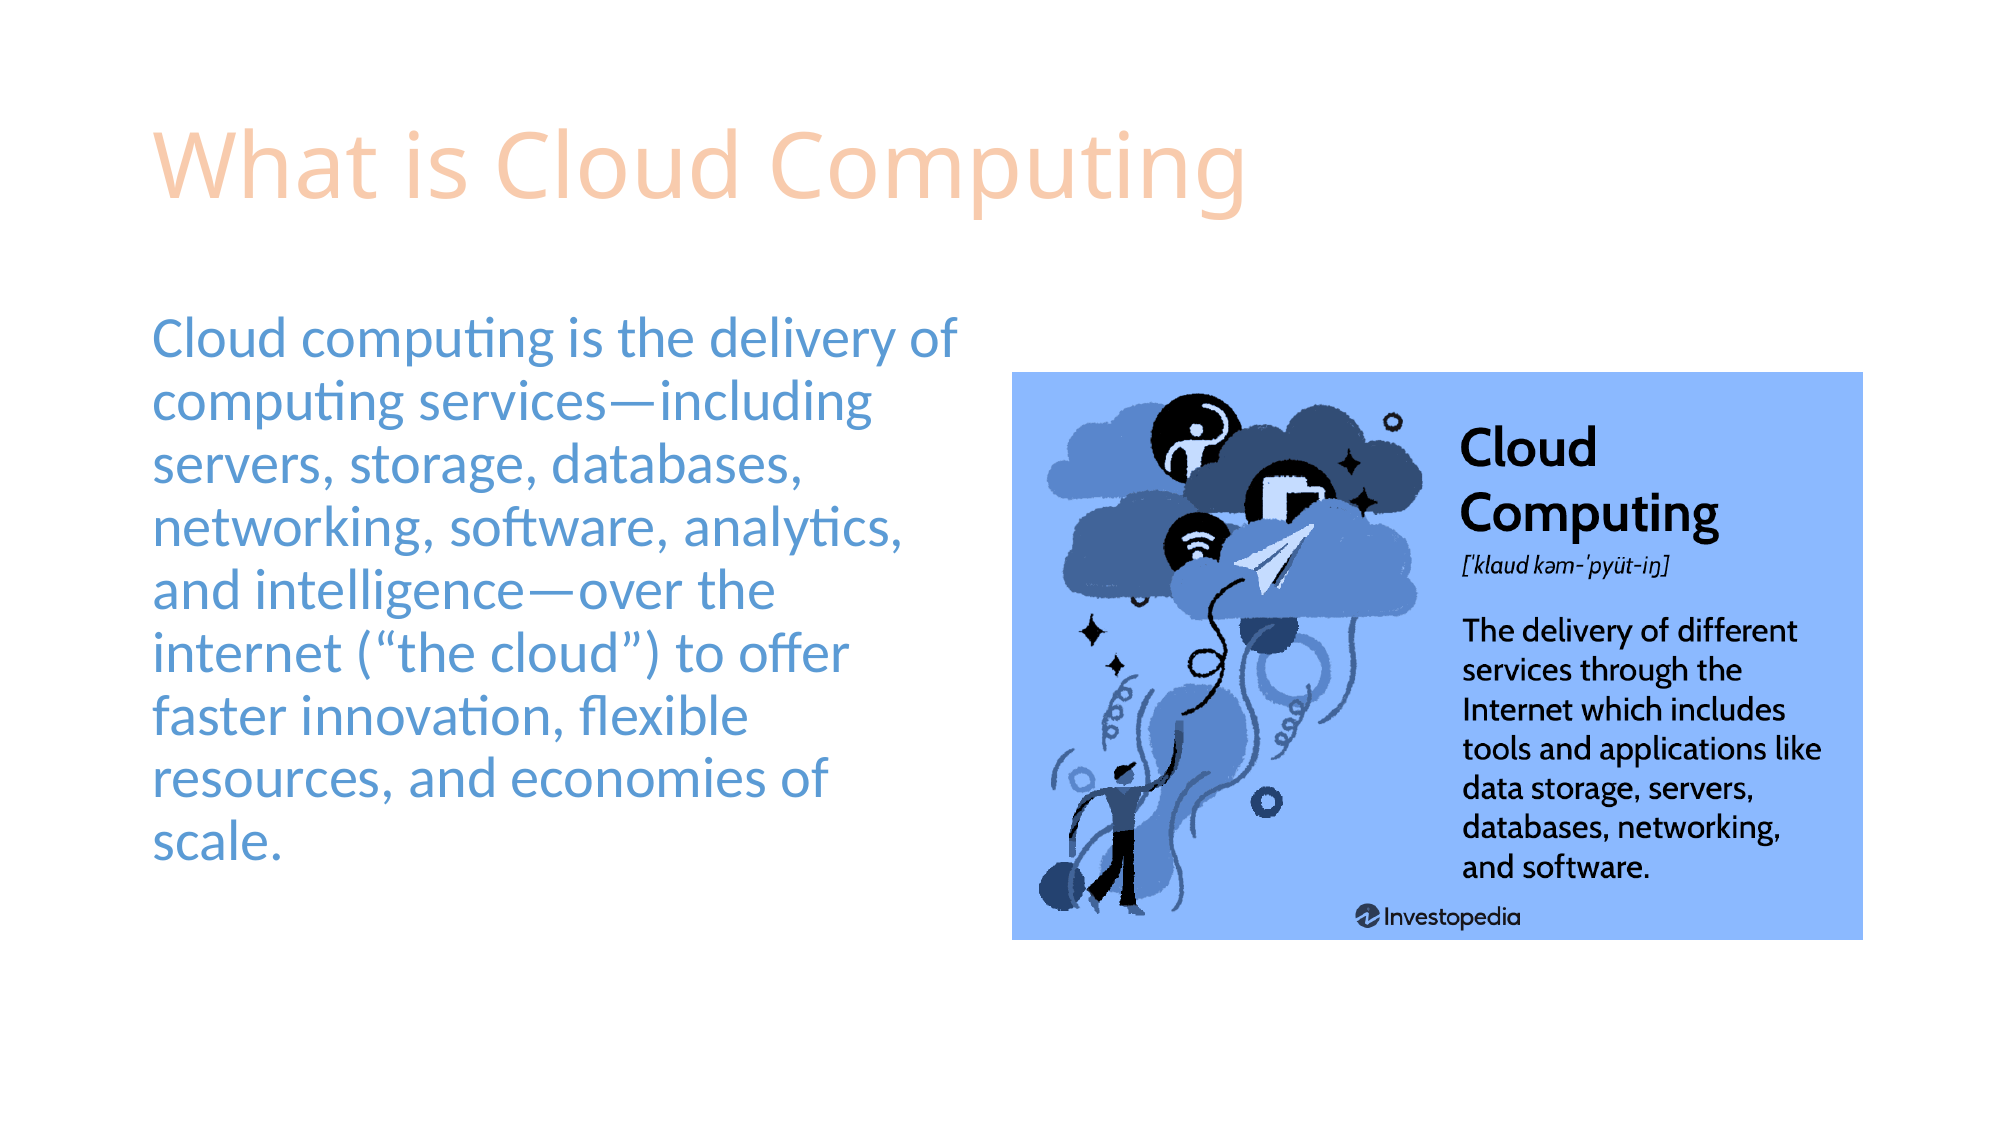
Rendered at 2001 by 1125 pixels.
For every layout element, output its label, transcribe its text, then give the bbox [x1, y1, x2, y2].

list Cloud computing is the delivery of computing services—including servers, storage, databases, networking, software, analytics, and intelligence—over the internet (“the cloud”) to offer faster innovation, flexible resources, and economies of scale. [137, 299, 988, 1014]
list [1012, 372, 1863, 940]
title What is Cloud Computing [137, 59, 1863, 278]
